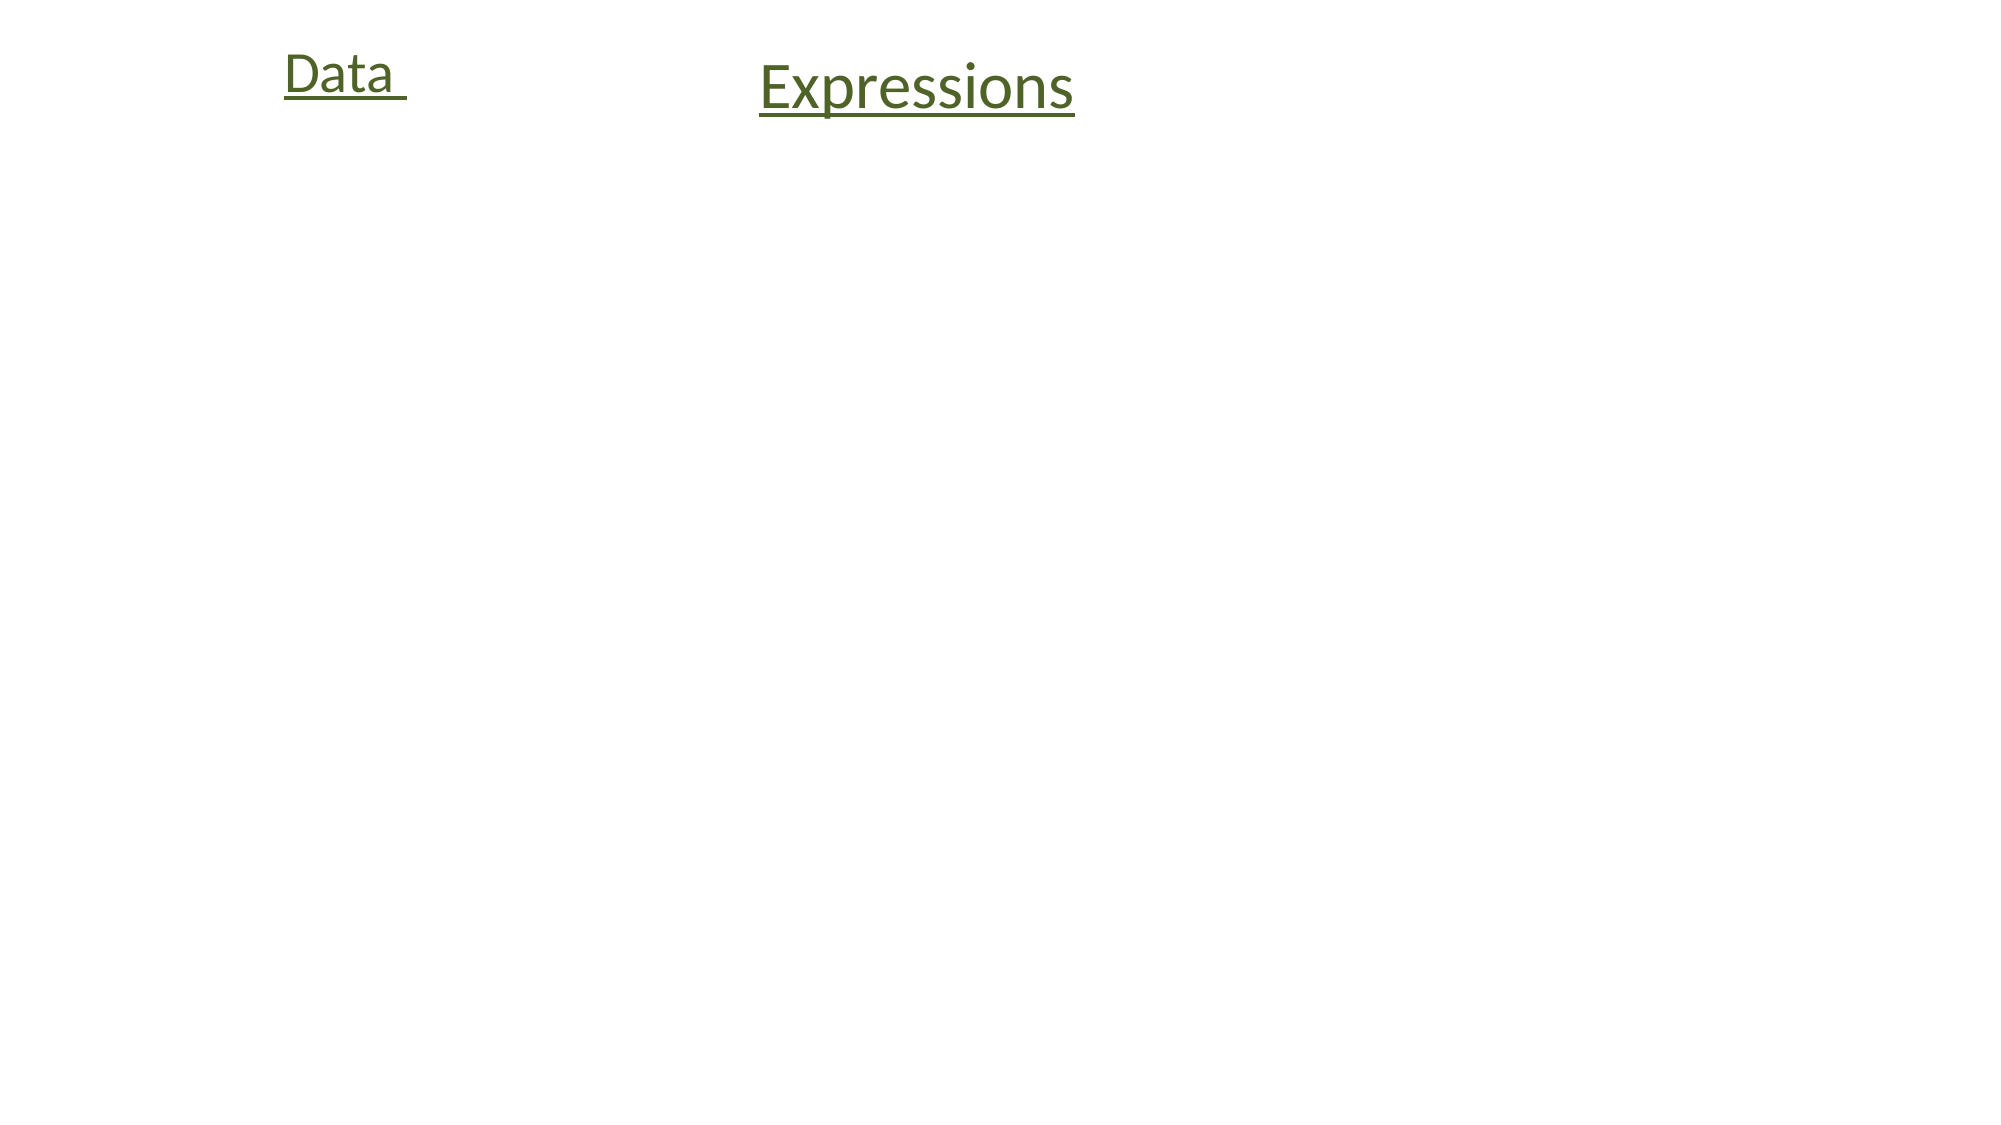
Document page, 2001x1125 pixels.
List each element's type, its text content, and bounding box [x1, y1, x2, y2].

text_box Expressions [744, 34, 1196, 778]
list Data [269, 34, 744, 778]
